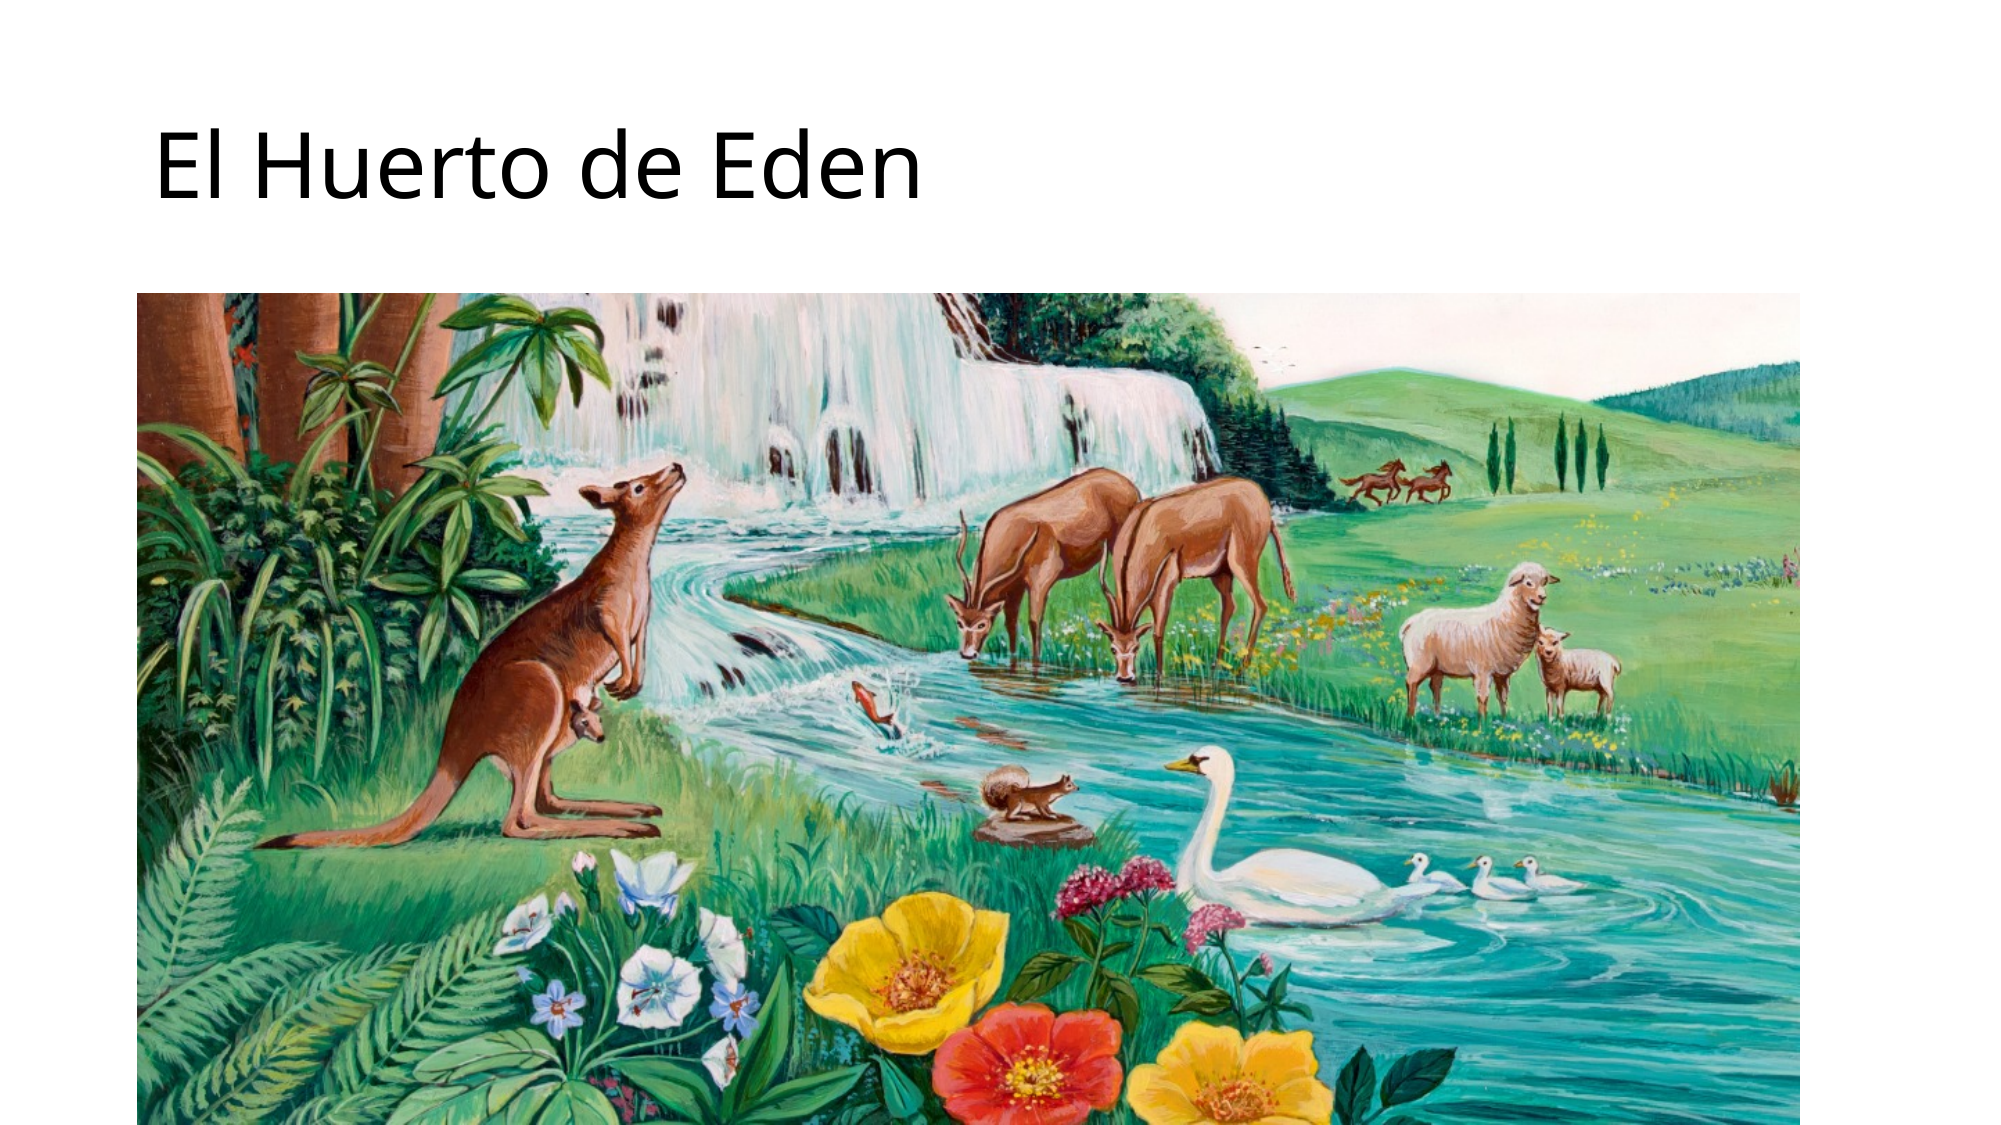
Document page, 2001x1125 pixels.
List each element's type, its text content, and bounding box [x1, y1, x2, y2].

picture [137, 293, 1800, 1125]
title El Huerto de Eden [137, 59, 1863, 278]
